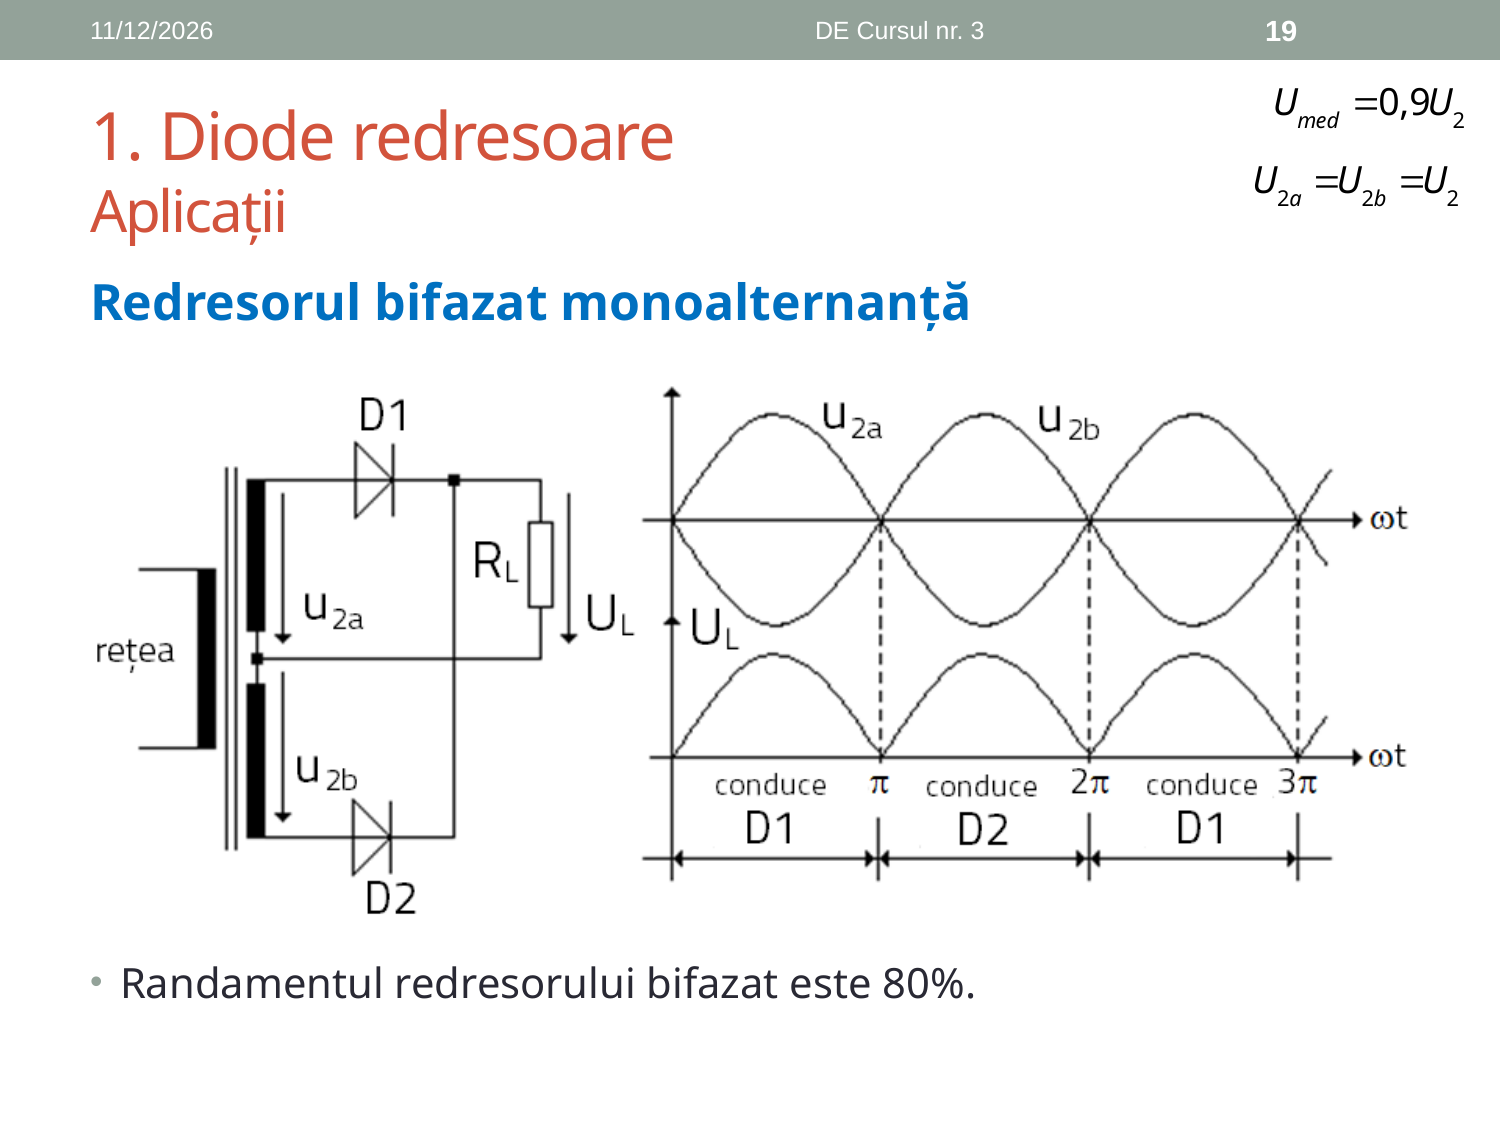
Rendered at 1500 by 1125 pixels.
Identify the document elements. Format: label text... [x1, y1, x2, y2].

footer DE Cursul nr. 3 [562, 3, 1238, 57]
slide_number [75, 3, 550, 57]
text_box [1270, 74, 1471, 138]
title 1. Diode redresoare Aplicații [75, 87, 1425, 250]
list Redresorul bifazat monoalternanță Randamentul redresorului bifazat este 80%. [75, 262, 1425, 1063]
slide_number 19 [1250, 3, 1425, 57]
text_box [1249, 152, 1466, 216]
picture [81, 379, 1419, 926]
